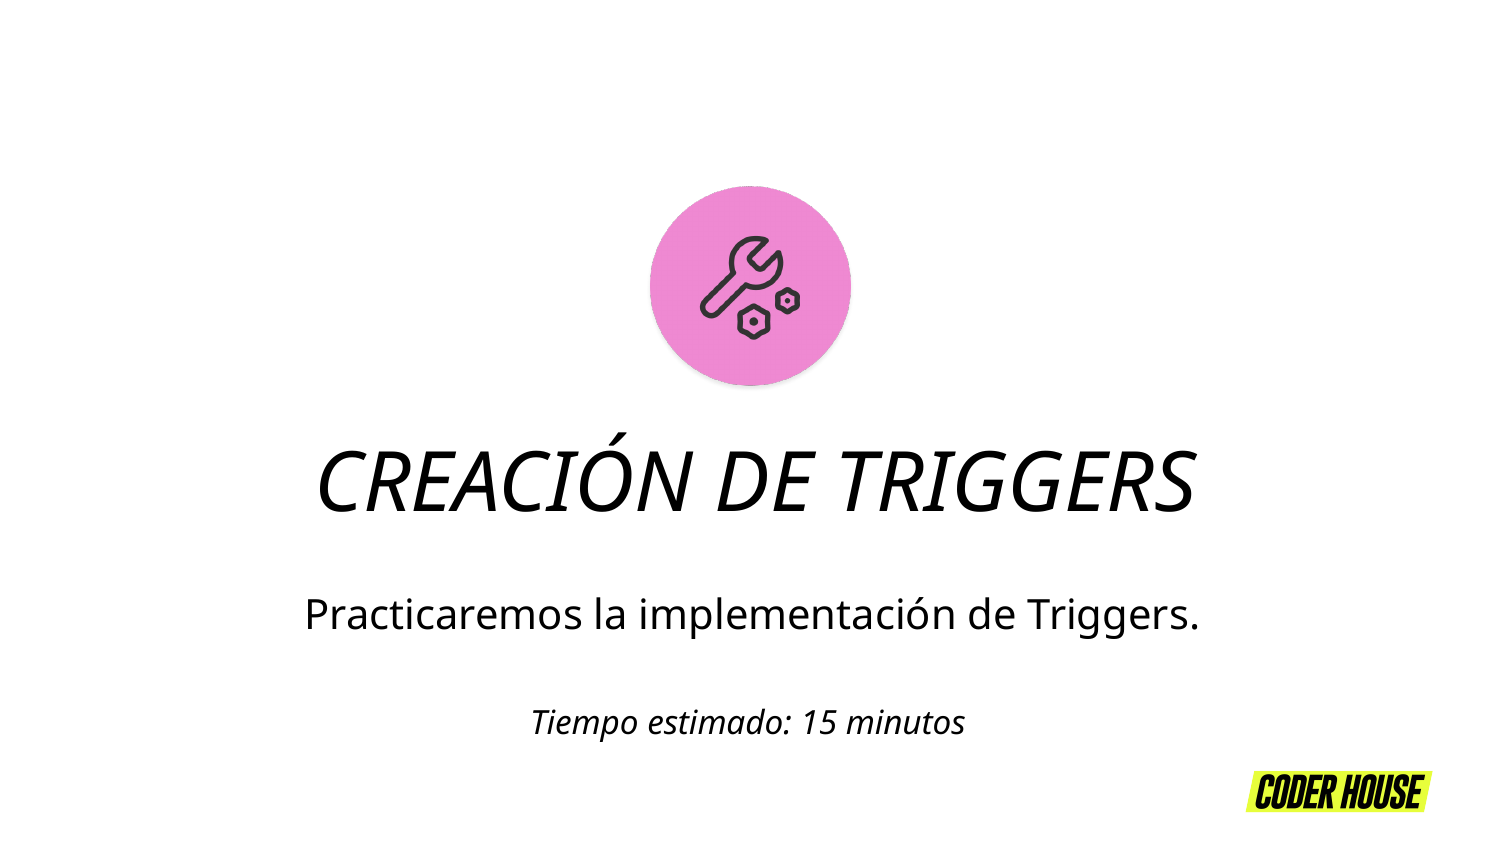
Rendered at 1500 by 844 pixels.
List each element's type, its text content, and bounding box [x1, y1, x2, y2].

picture [636, 172, 864, 399]
picture [1241, 764, 1437, 819]
text_box CREACIÓN DE TRIGGERS [55, 413, 1457, 542]
text_box Practicaremos la implementación de Triggers. Tiempo estimado: 15 minutos [119, 556, 1386, 765]
